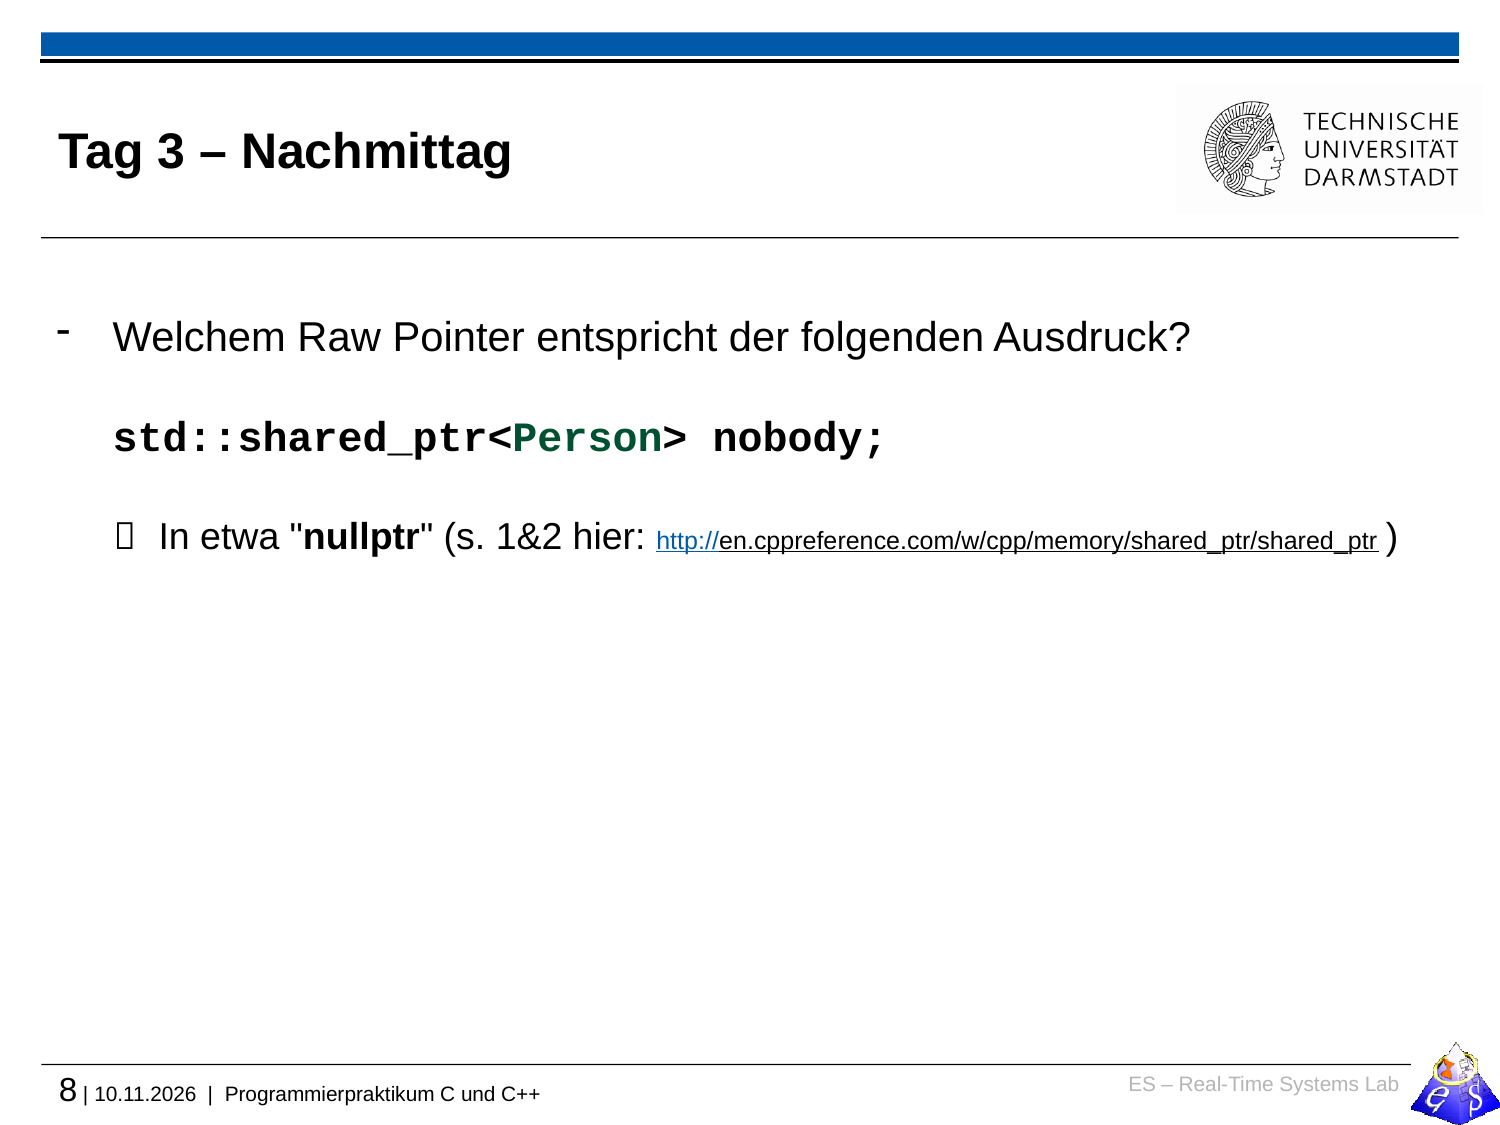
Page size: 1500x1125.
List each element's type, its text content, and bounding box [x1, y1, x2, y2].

picture [1411, 1041, 1500, 1125]
picture [1187, 84, 1483, 214]
list Welchem Raw Pointer entspricht der folgenden Ausdruck? std::shared_ptr<Person> nobody;  In etwa "nullptr" (s. 1&2 hier: http://en.cppreference.com/w/cpp/memory/shared_ptr/shared_ptr ) [41, 243, 1459, 1059]
title Tag 3 – Nachmittag [58, 80, 1187, 218]
